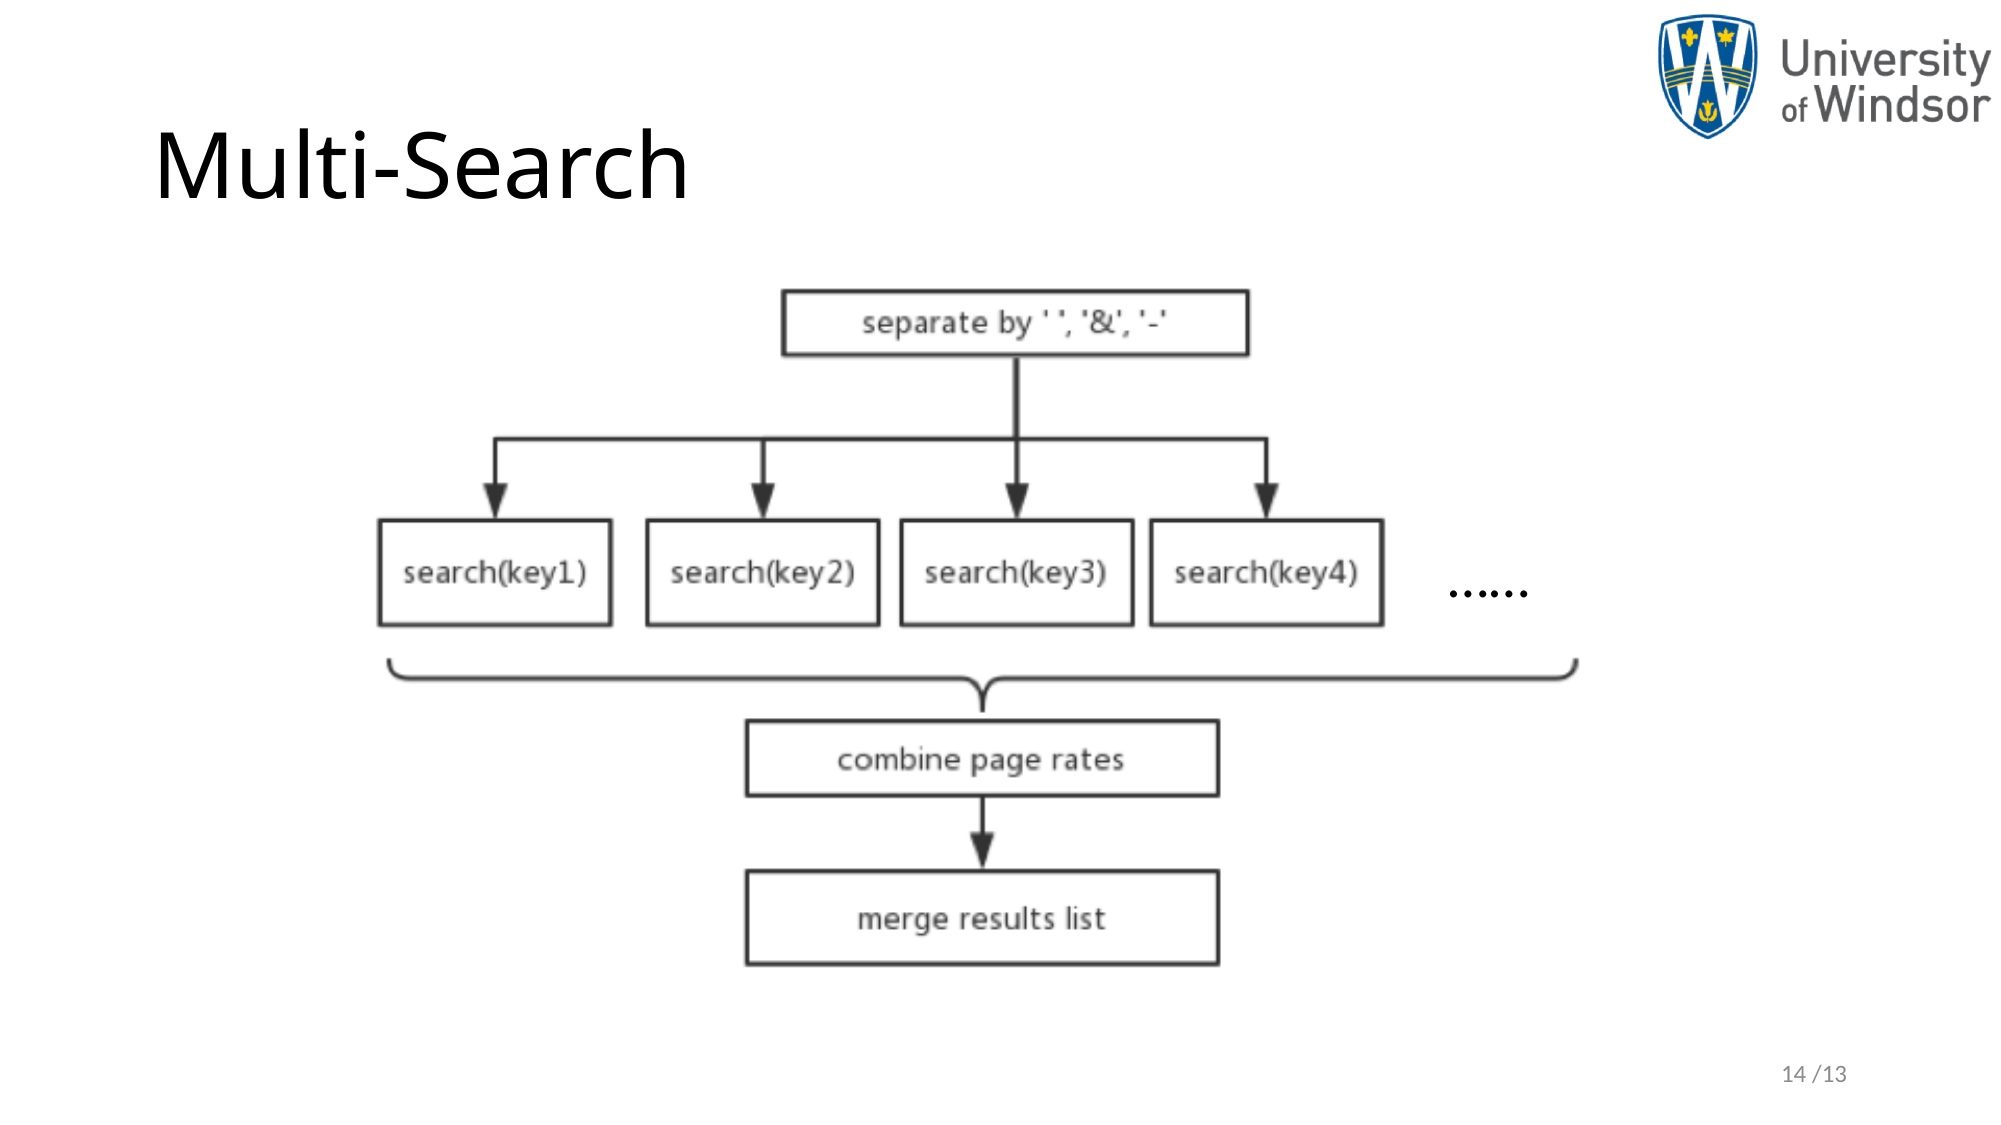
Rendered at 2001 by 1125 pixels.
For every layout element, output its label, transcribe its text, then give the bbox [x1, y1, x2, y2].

title Multi-Search [137, 59, 1863, 278]
slide_number 13 /13 [1412, 1042, 1863, 1103]
picture [1649, 5, 2000, 148]
picture [354, 277, 1596, 982]
